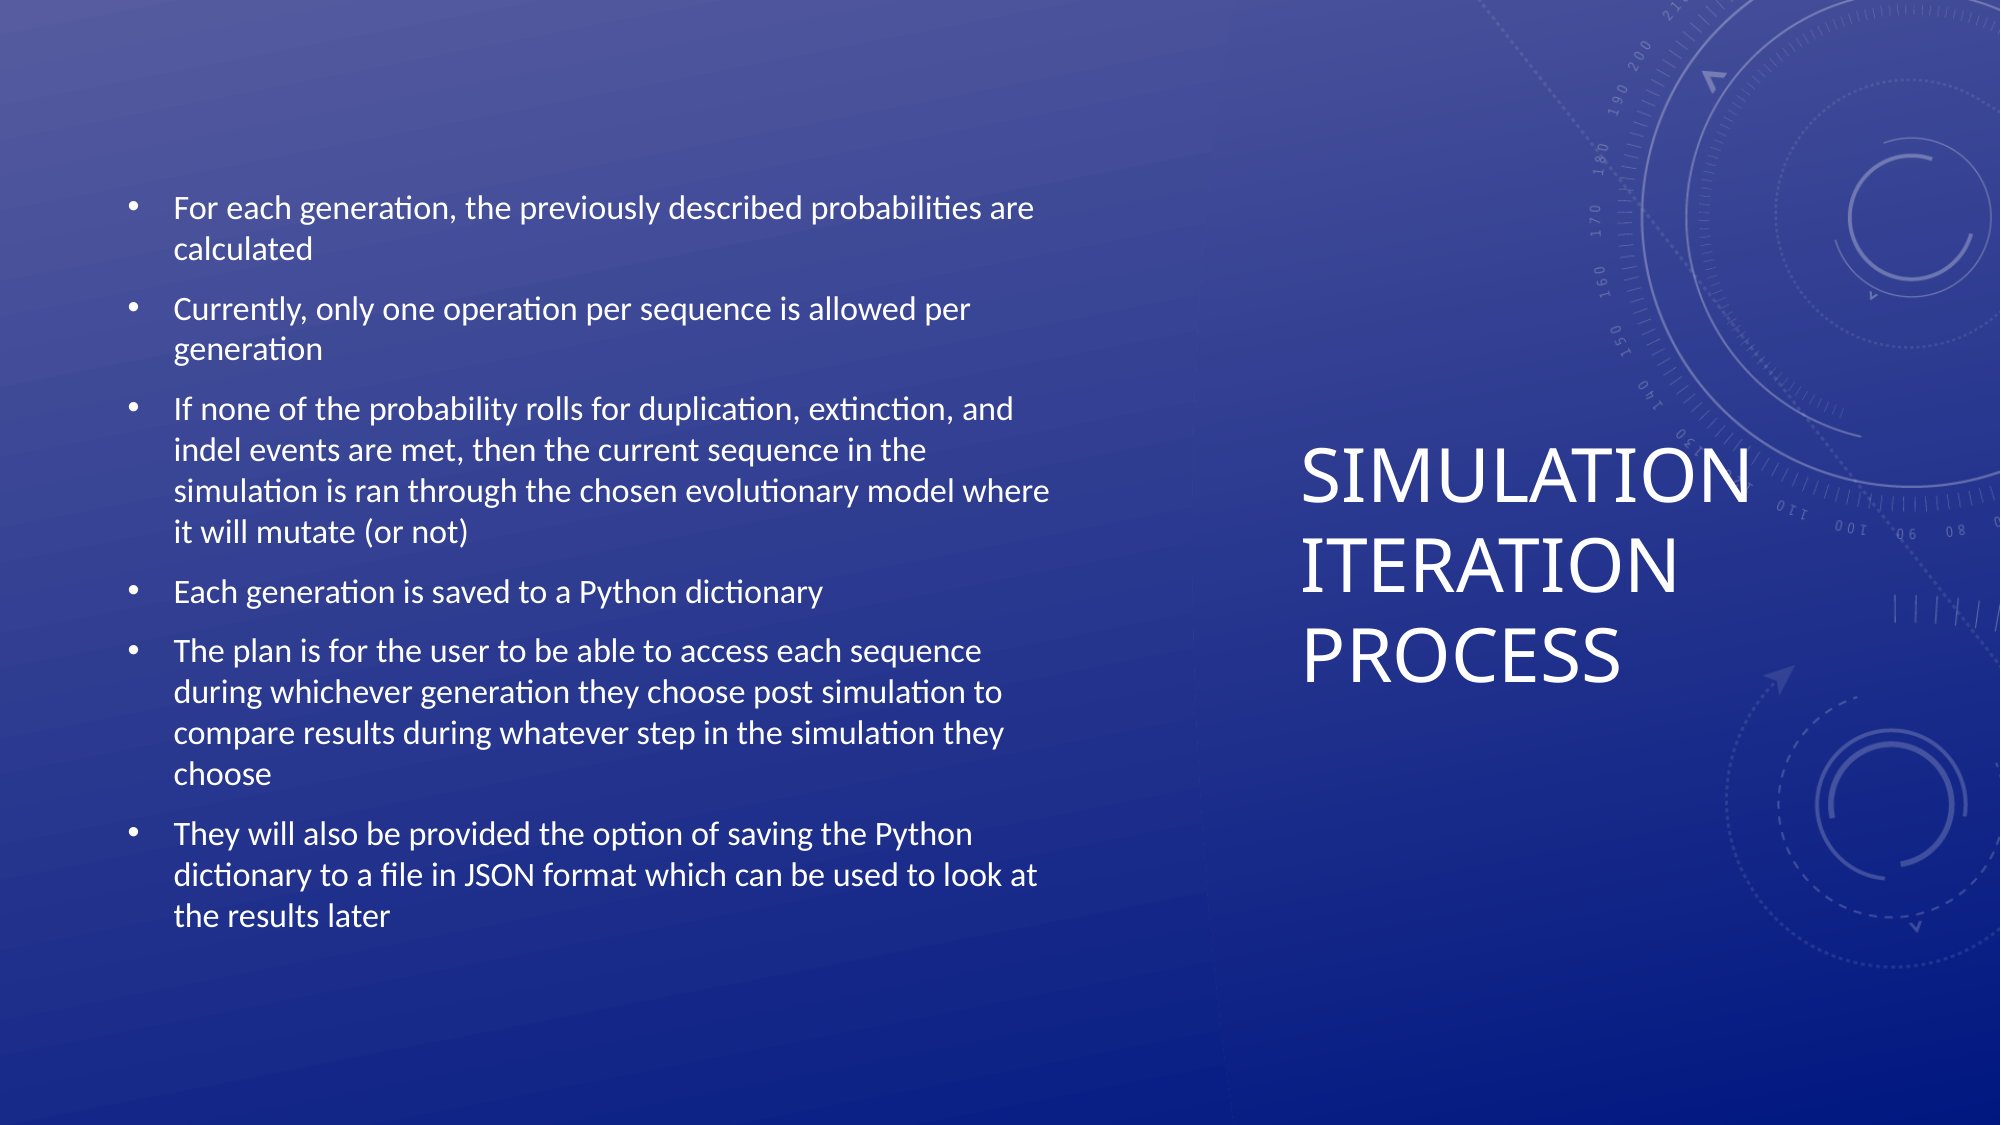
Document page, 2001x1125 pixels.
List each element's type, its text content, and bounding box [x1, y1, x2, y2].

title Simulation Iteration process [1285, 177, 1775, 948]
text_box [0, 0, 1239, 1125]
picture [1194, 0, 2000, 1125]
list For each generation, the previously described probabilities are calculated Currently, only one operation per sequence is allowed per generation If none of the probability rolls for duplication, extinction, and indel events are met, then the current sequence in the simulation is ran through the chosen evolutionary model where it will mutate (or not) Each generation is saved to a Python dictionary The plan is for the user to be able to access each sequence during whichever generation they choose post simulation to compare results during whatever step in the simulation they choose They will also be provided the option of saving the Python dictionary to a file in JSON format which can be used to look at the results later [112, 177, 1088, 948]
